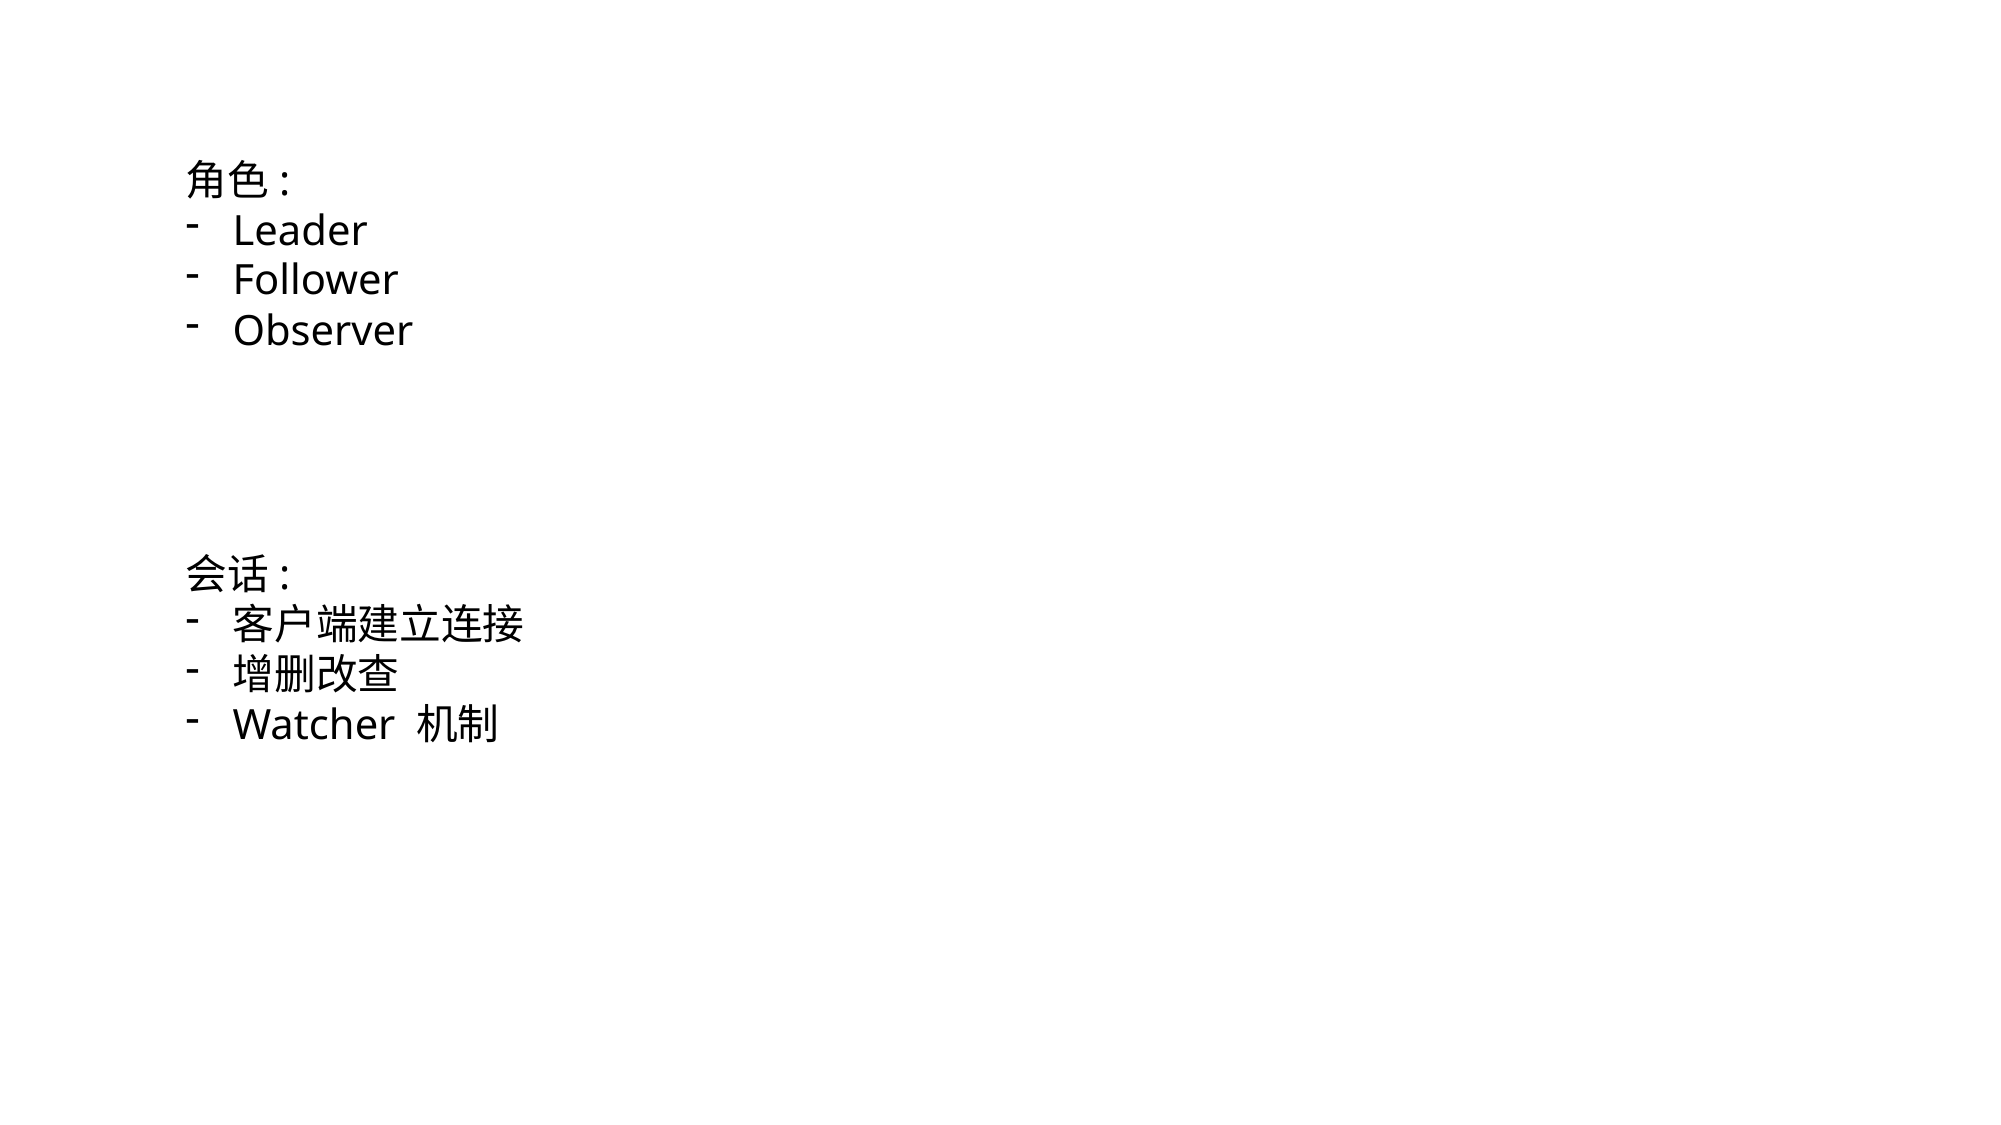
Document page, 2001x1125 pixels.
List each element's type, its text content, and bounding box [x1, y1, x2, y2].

text_box 角色: Leader Follower Observer [170, 145, 1742, 411]
text_box 会话: 客户端建立连接 增删改查 Watcher 机制 [170, 540, 1742, 756]
